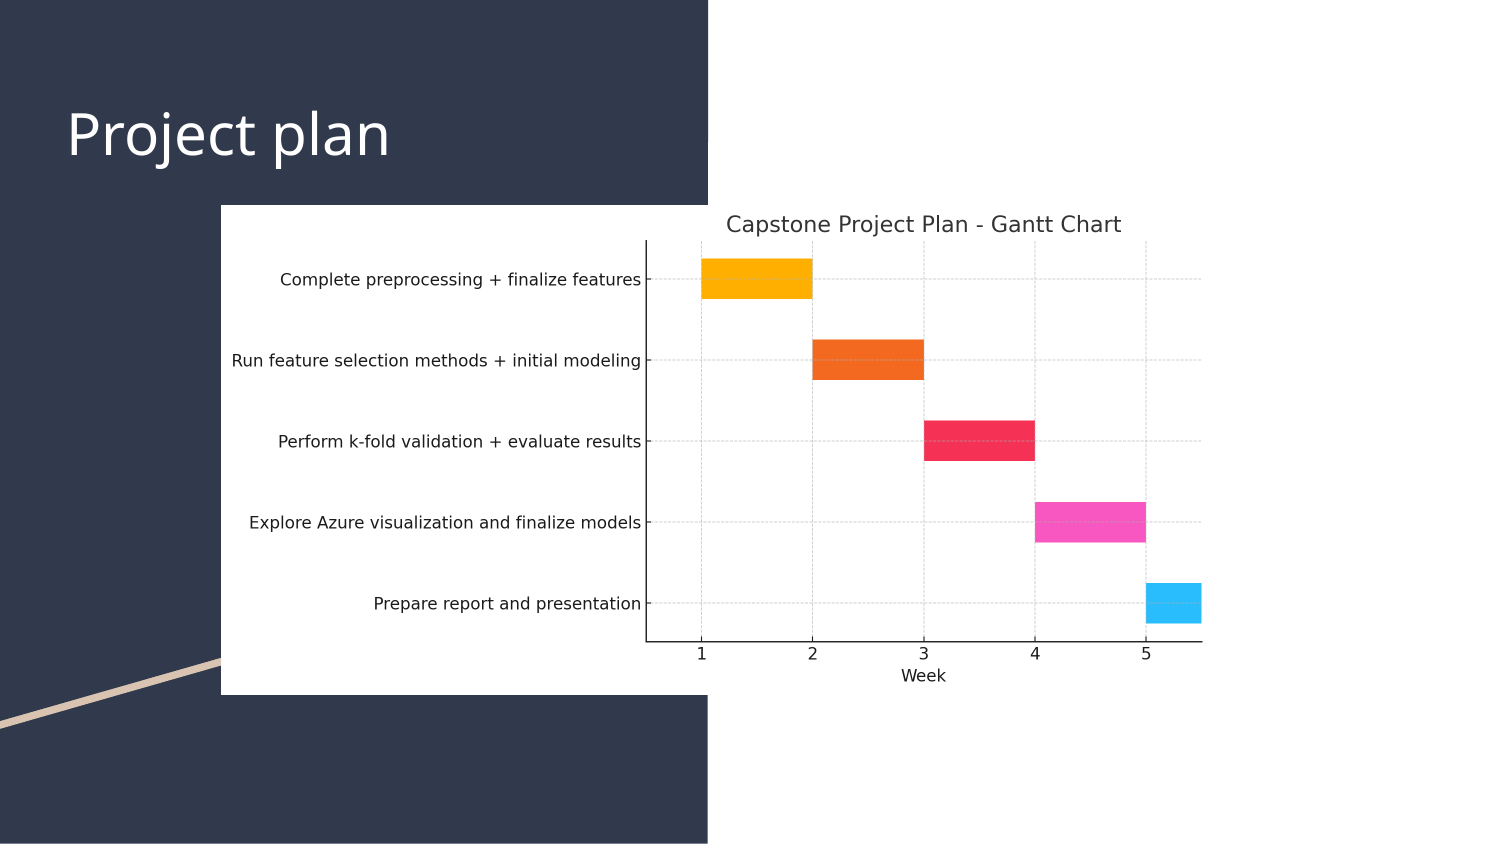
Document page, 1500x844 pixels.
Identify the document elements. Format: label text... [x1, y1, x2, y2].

title Project plan [51, 82, 660, 494]
picture [221, 205, 1211, 696]
